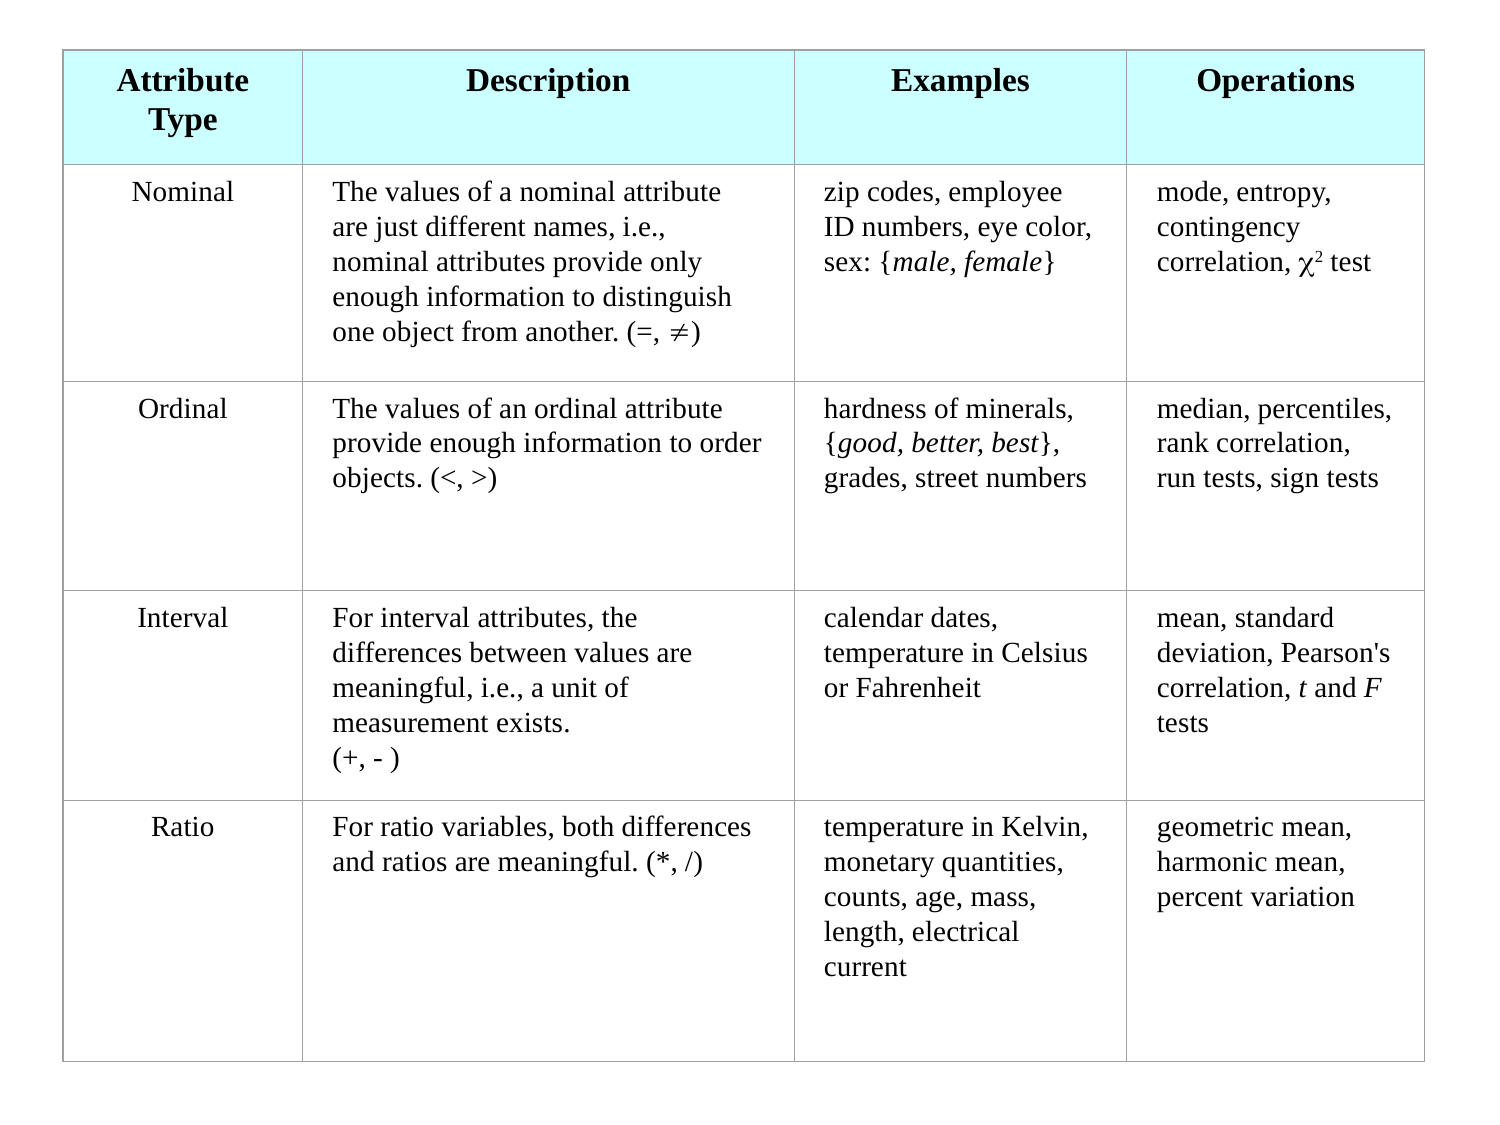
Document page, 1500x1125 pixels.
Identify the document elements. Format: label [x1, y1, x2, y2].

text_box [62, 49, 1426, 1062]
